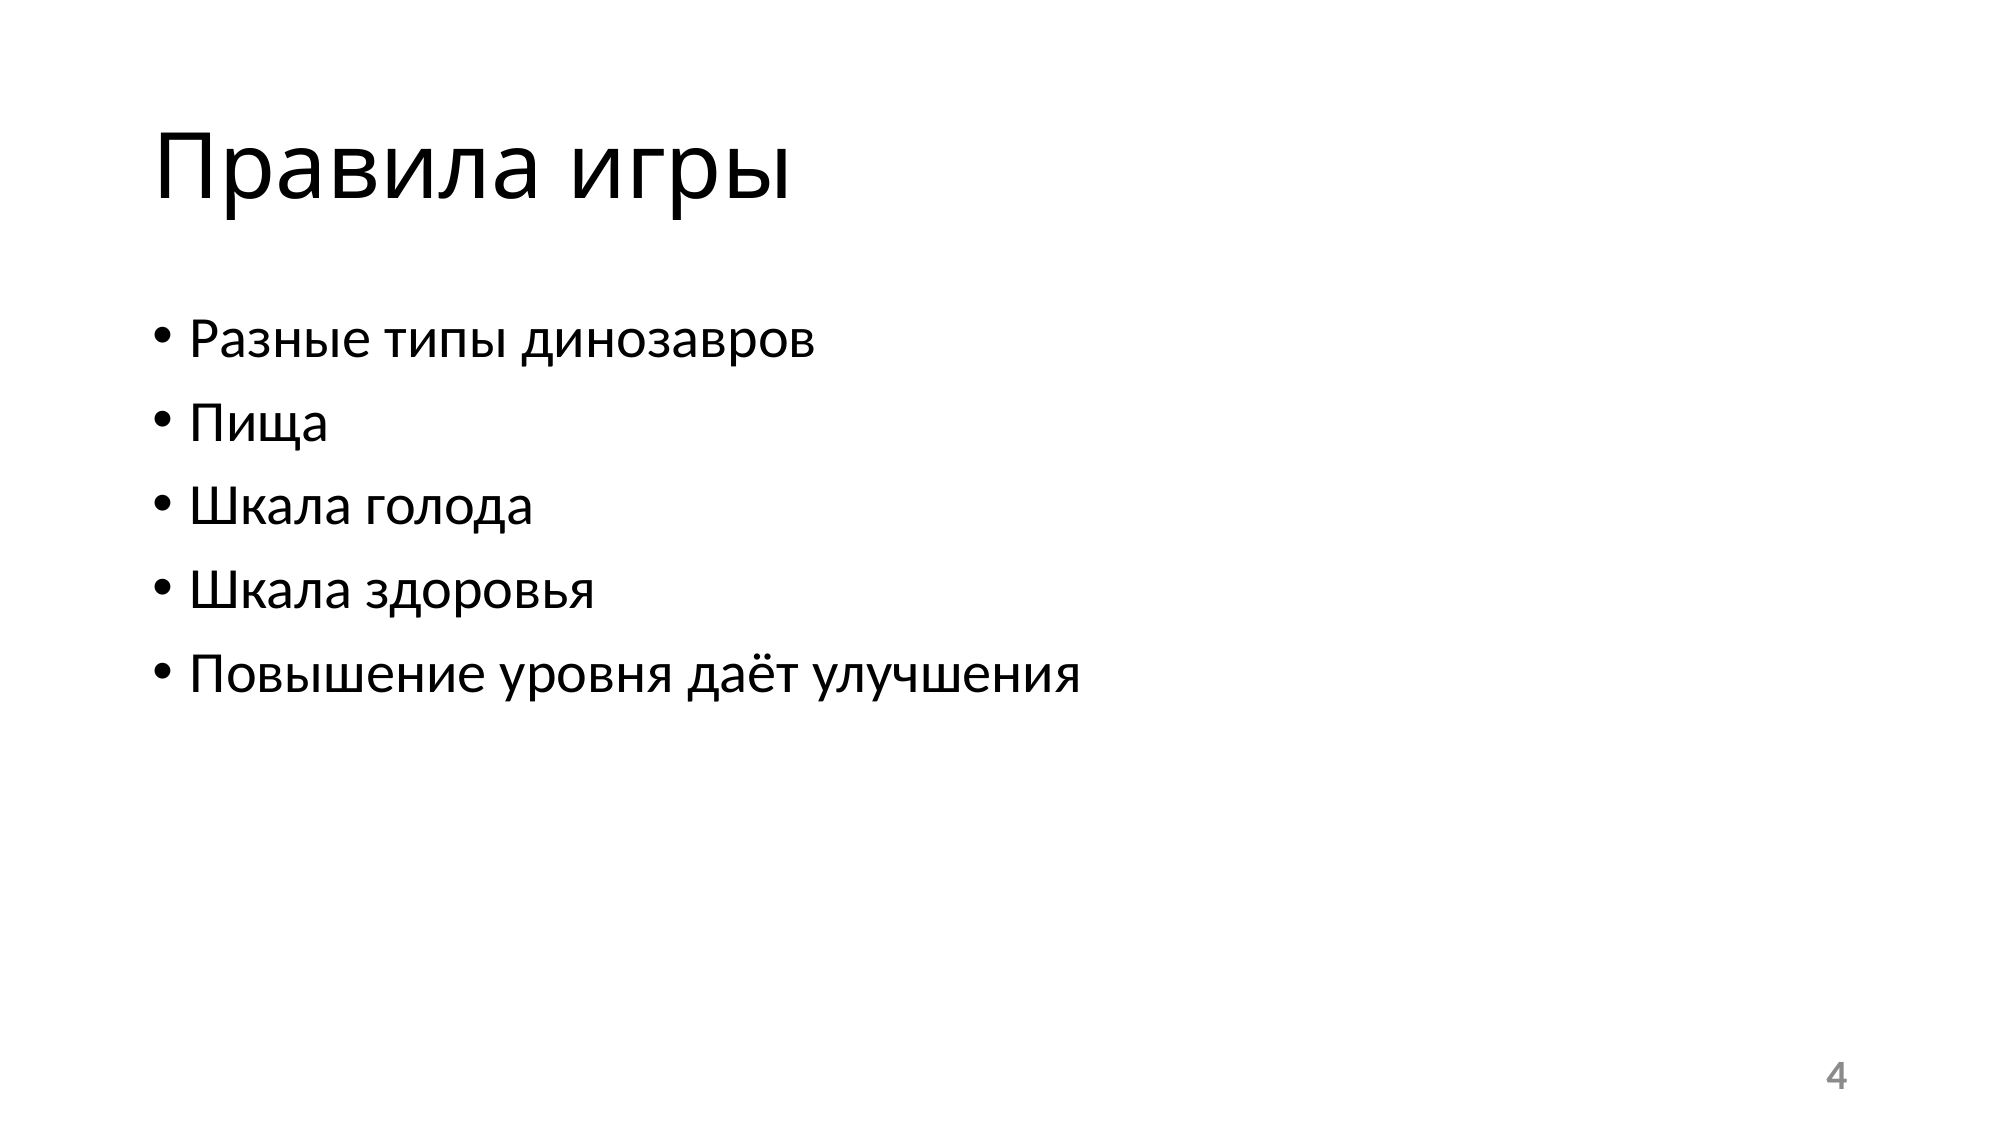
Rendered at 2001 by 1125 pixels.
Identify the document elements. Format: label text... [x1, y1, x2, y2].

title Правила игры [137, 59, 1863, 278]
slide_number 4 [1412, 1042, 1863, 1103]
list Разные типы динозавров Пища Шкала голода Шкала здоровья Повышение уровня даёт улучшения [137, 299, 1863, 1014]
